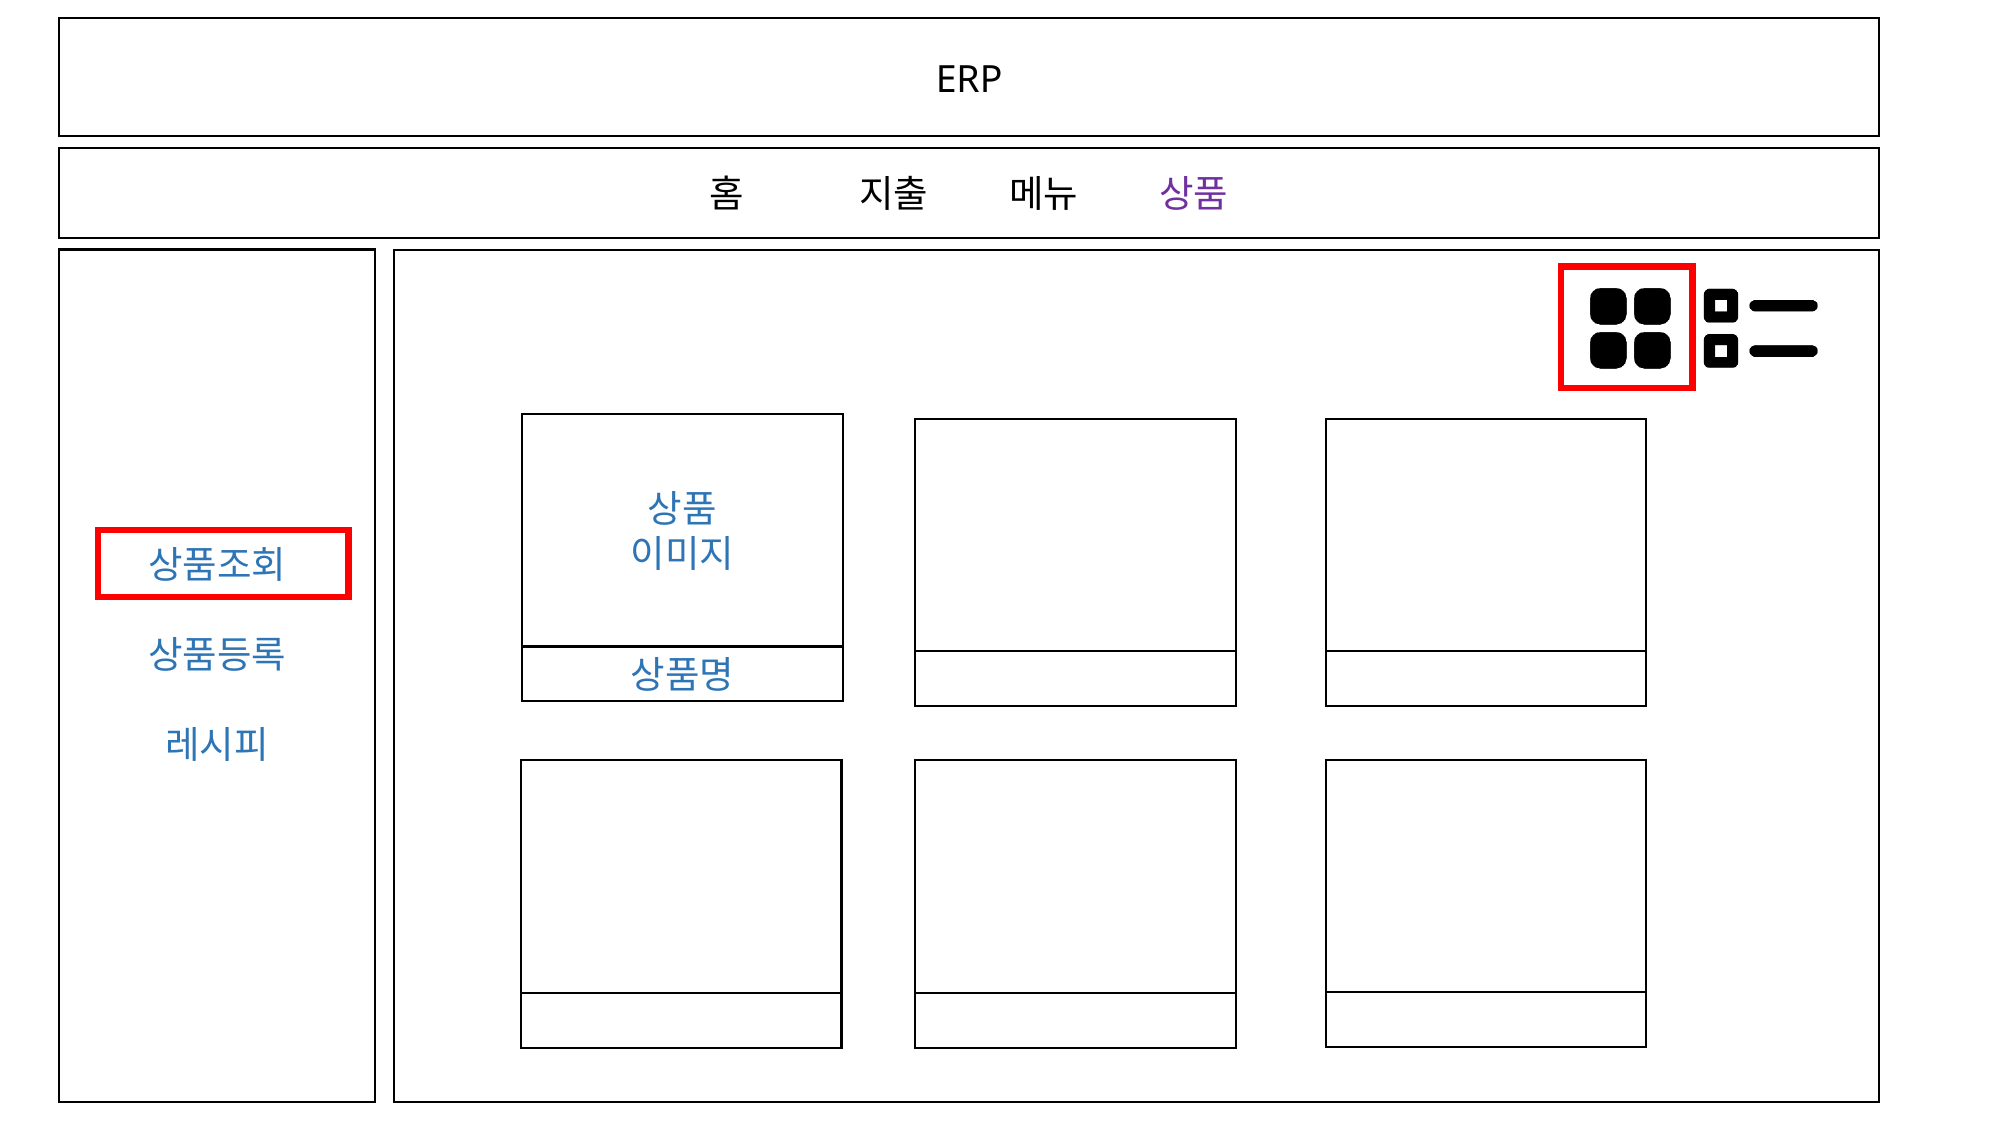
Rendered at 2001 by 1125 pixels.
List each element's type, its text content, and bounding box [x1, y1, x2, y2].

text_box 상품조회 상품등록 레시피 [58, 248, 376, 1103]
text_box 홈 지출 메뉴 상품 [58, 147, 1880, 239]
picture [1692, 260, 1829, 396]
text_box ERP [58, 17, 1880, 137]
picture [1586, 284, 1674, 372]
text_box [393, 250, 1880, 1103]
text_box [97, 529, 350, 598]
